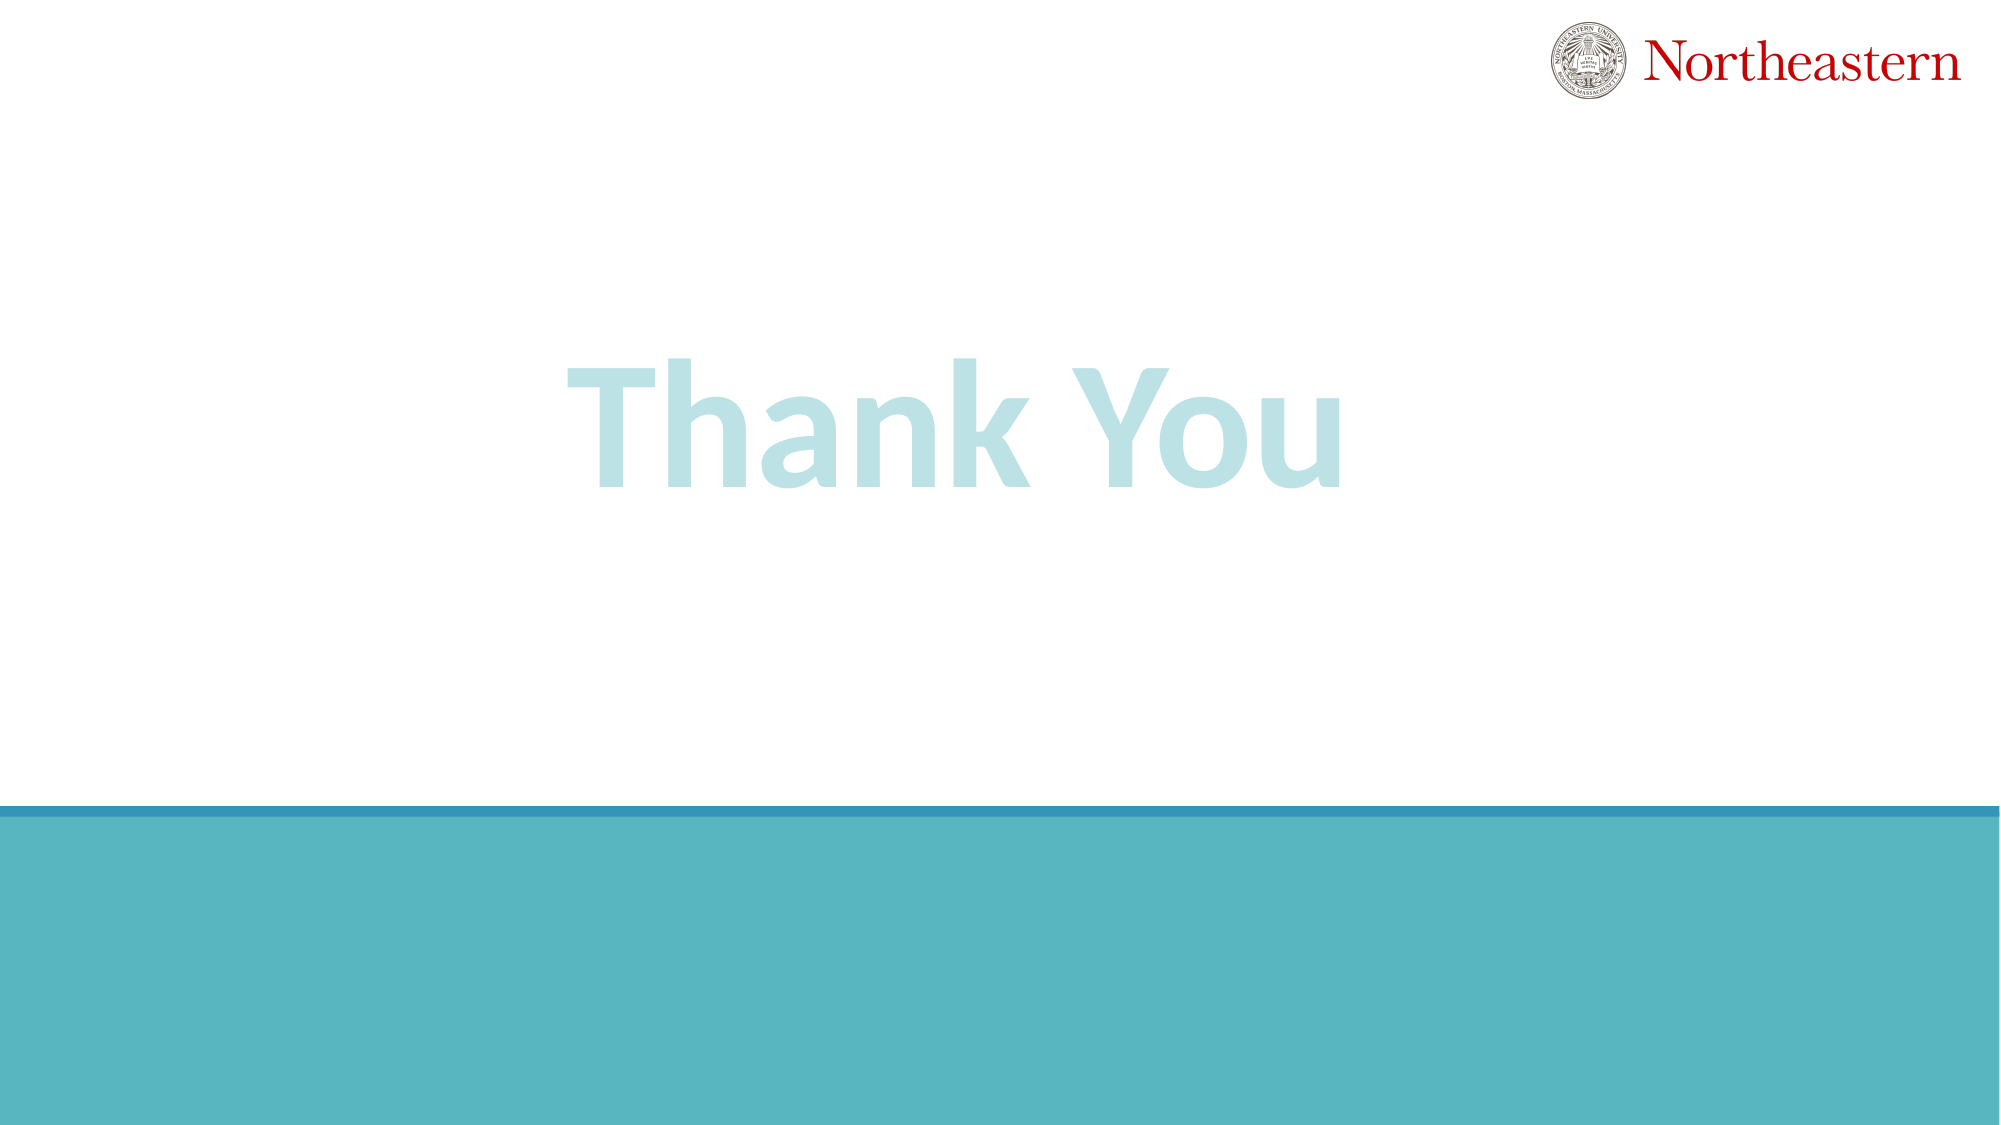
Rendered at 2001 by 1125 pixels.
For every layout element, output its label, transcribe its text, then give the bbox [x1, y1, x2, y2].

text_box Thank You [462, 296, 1456, 532]
picture [1550, 22, 1961, 99]
